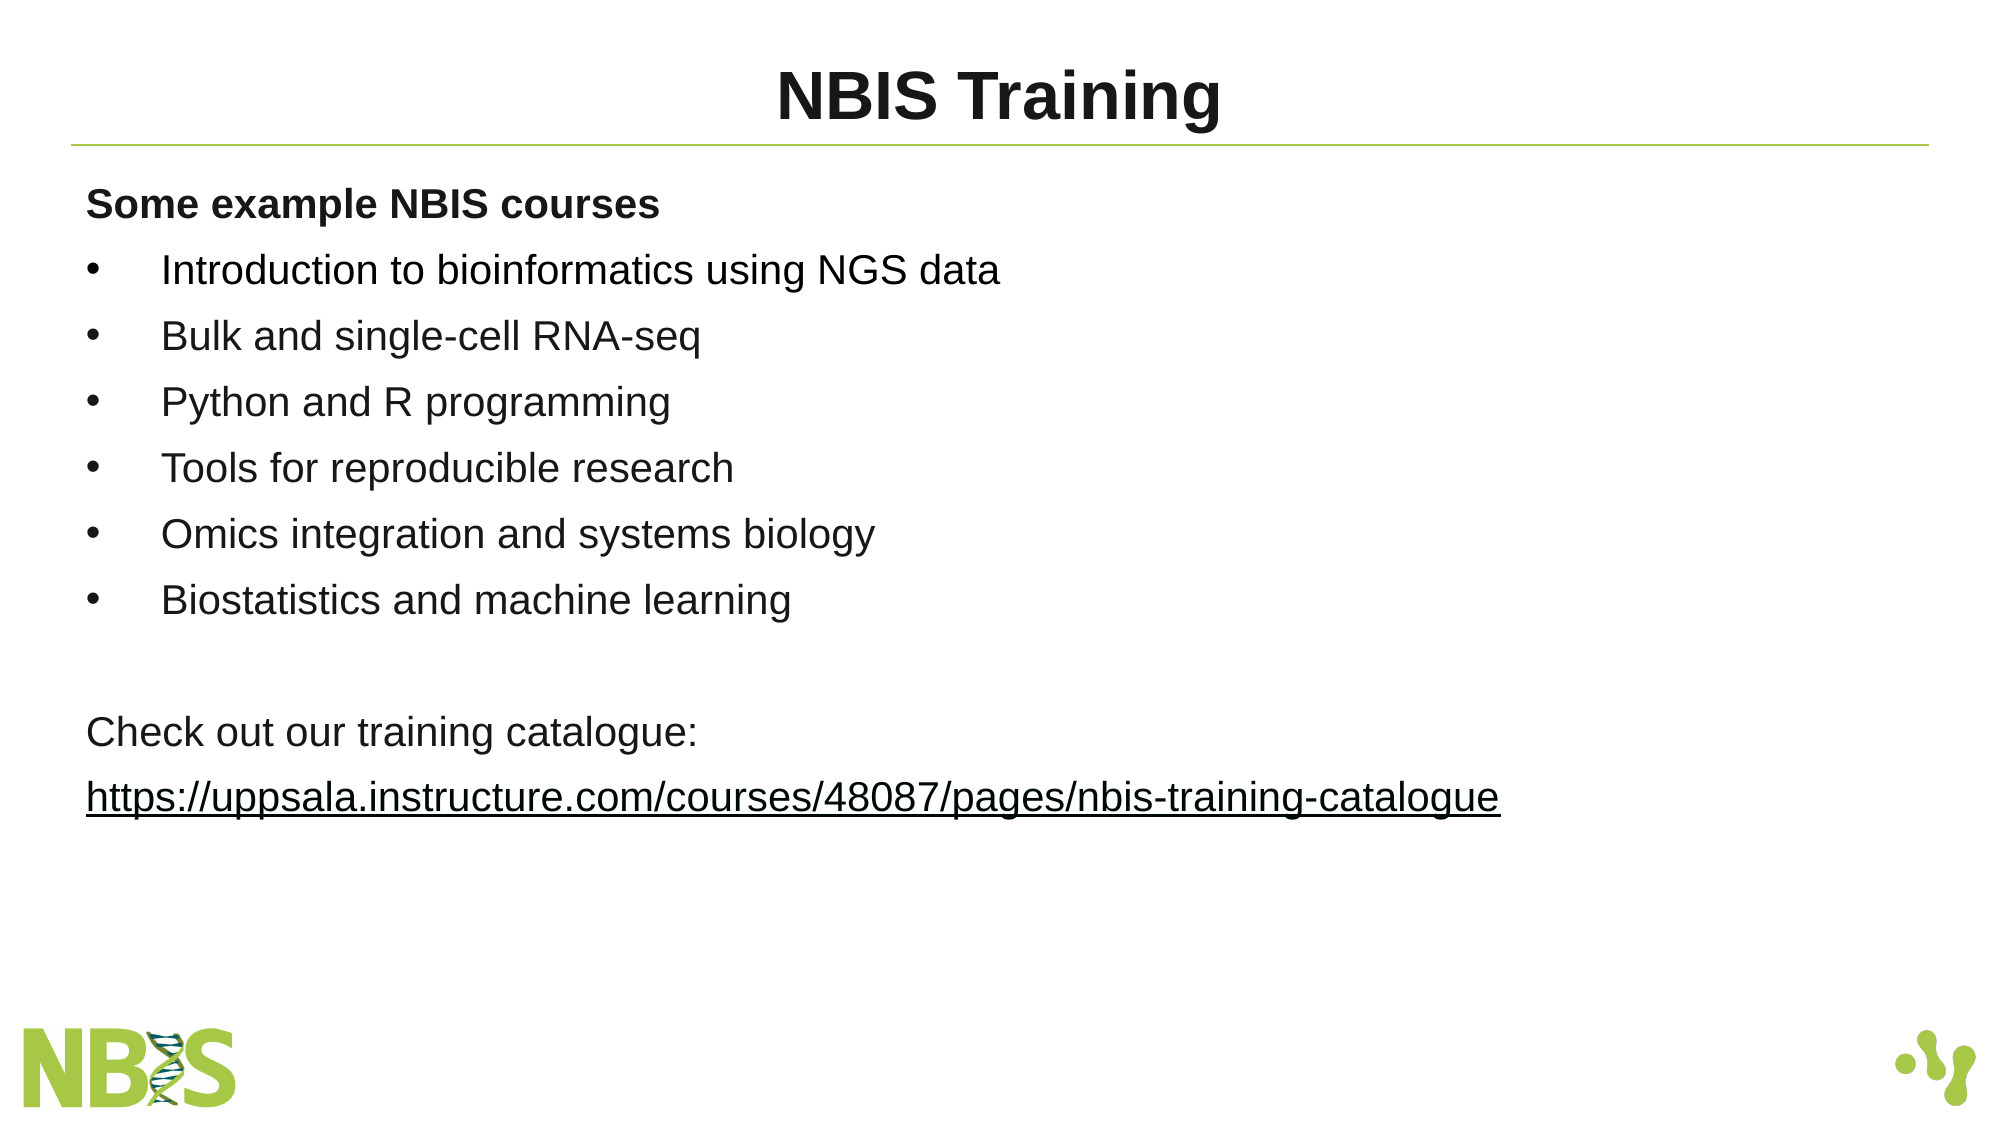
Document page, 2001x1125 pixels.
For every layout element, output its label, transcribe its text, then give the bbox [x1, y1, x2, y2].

title NBIS Training [70, 52, 1930, 143]
list Some example NBIS courses Introduction to bioinformatics using NGS data Bulk and single-cell RNA-seq Python and R programming Tools for reproducible research Omics integration and systems biology Biostatistics and machine learning Check out our training catalogue: https://uppsala.instructure.com/courses/48087/pages/nbis-training-catalogue [70, 175, 1930, 1013]
picture [23, 1028, 237, 1108]
picture [1893, 1028, 1977, 1108]
